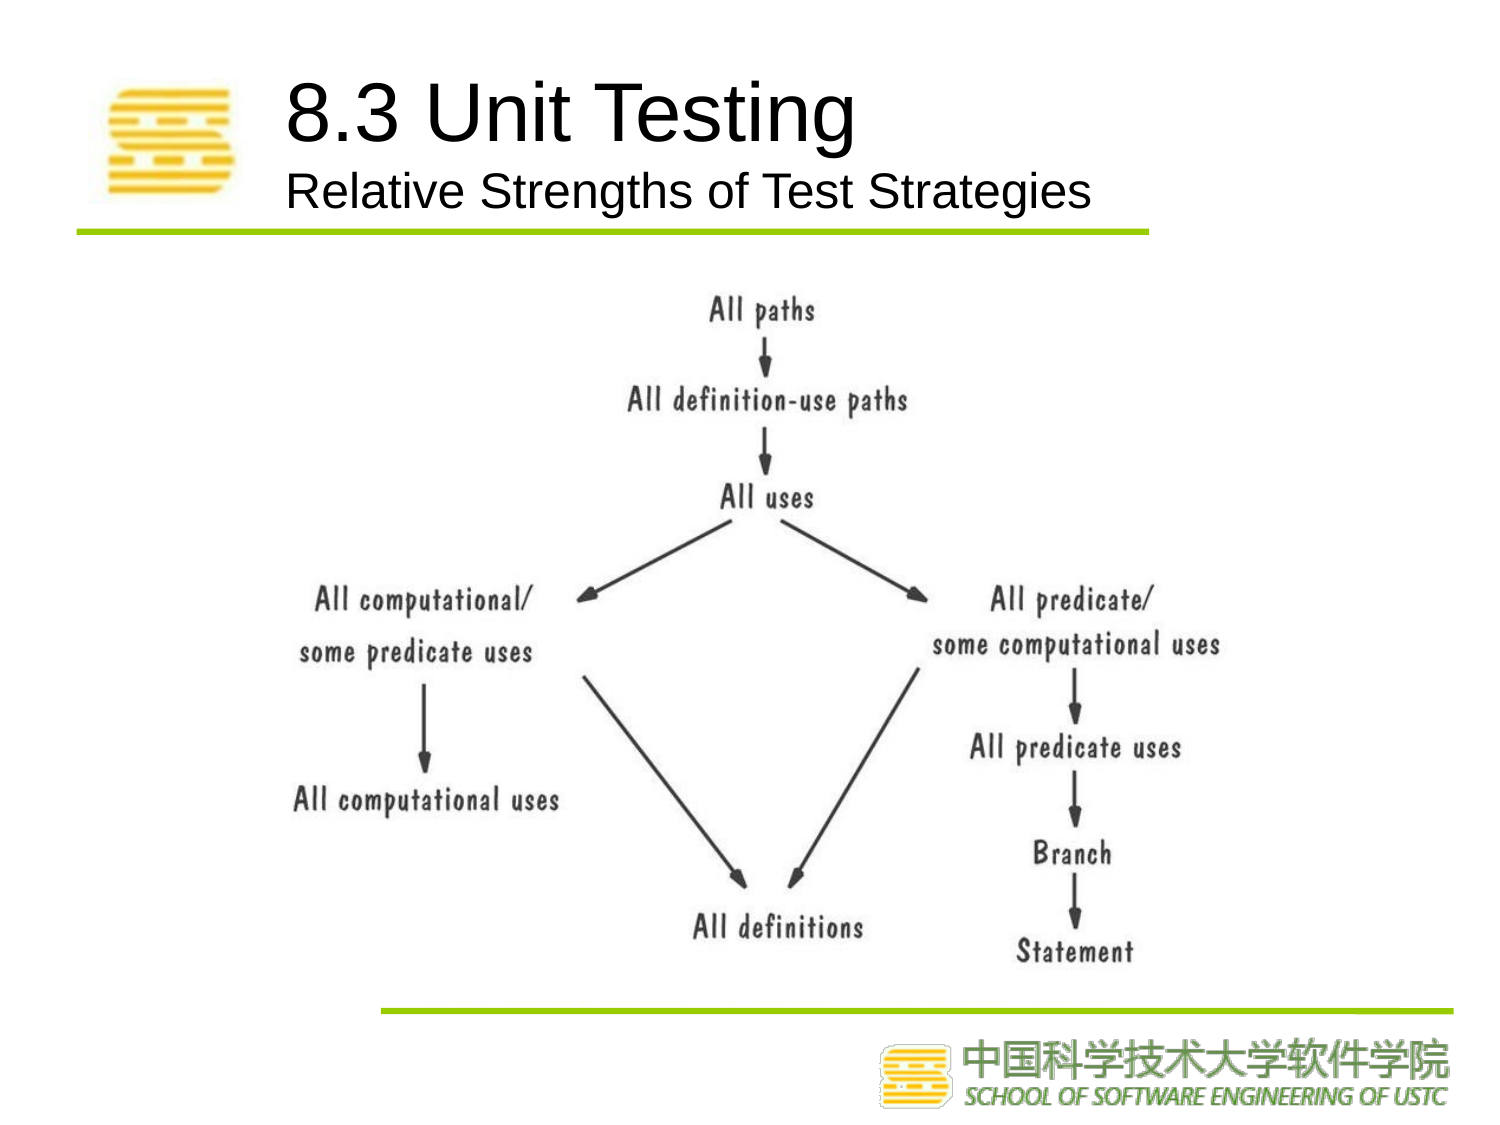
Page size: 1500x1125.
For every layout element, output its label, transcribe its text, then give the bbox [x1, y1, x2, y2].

picture [263, 262, 1237, 1006]
picture [88, 78, 248, 204]
picture [879, 1024, 1456, 1118]
title 8.3 Unit Testing Relative Strengths of Test Strategies [277, 44, 1426, 233]
